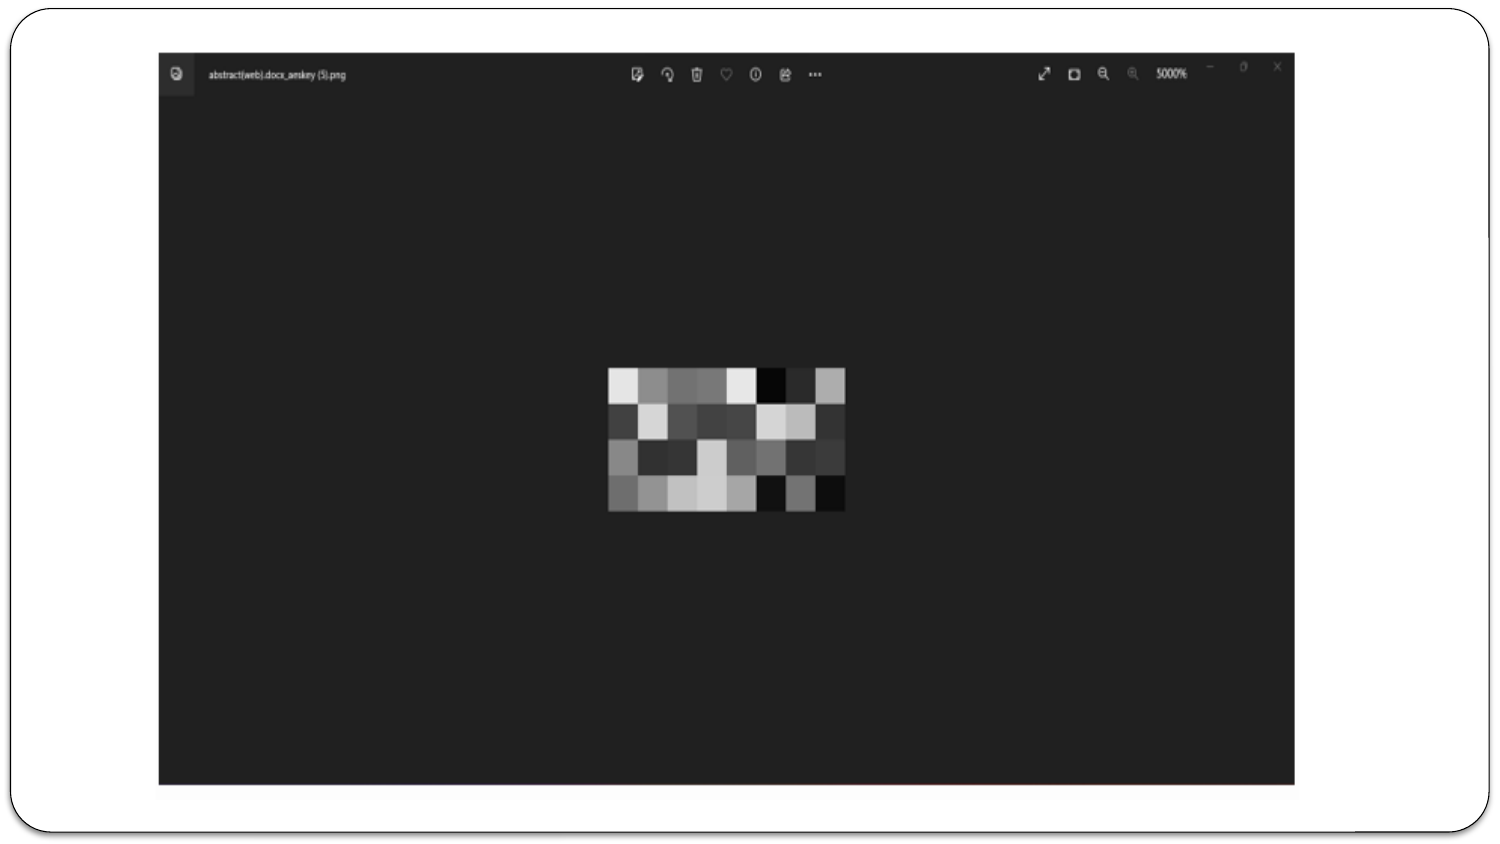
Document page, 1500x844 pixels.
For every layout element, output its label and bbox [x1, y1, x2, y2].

picture [150, 35, 1313, 800]
